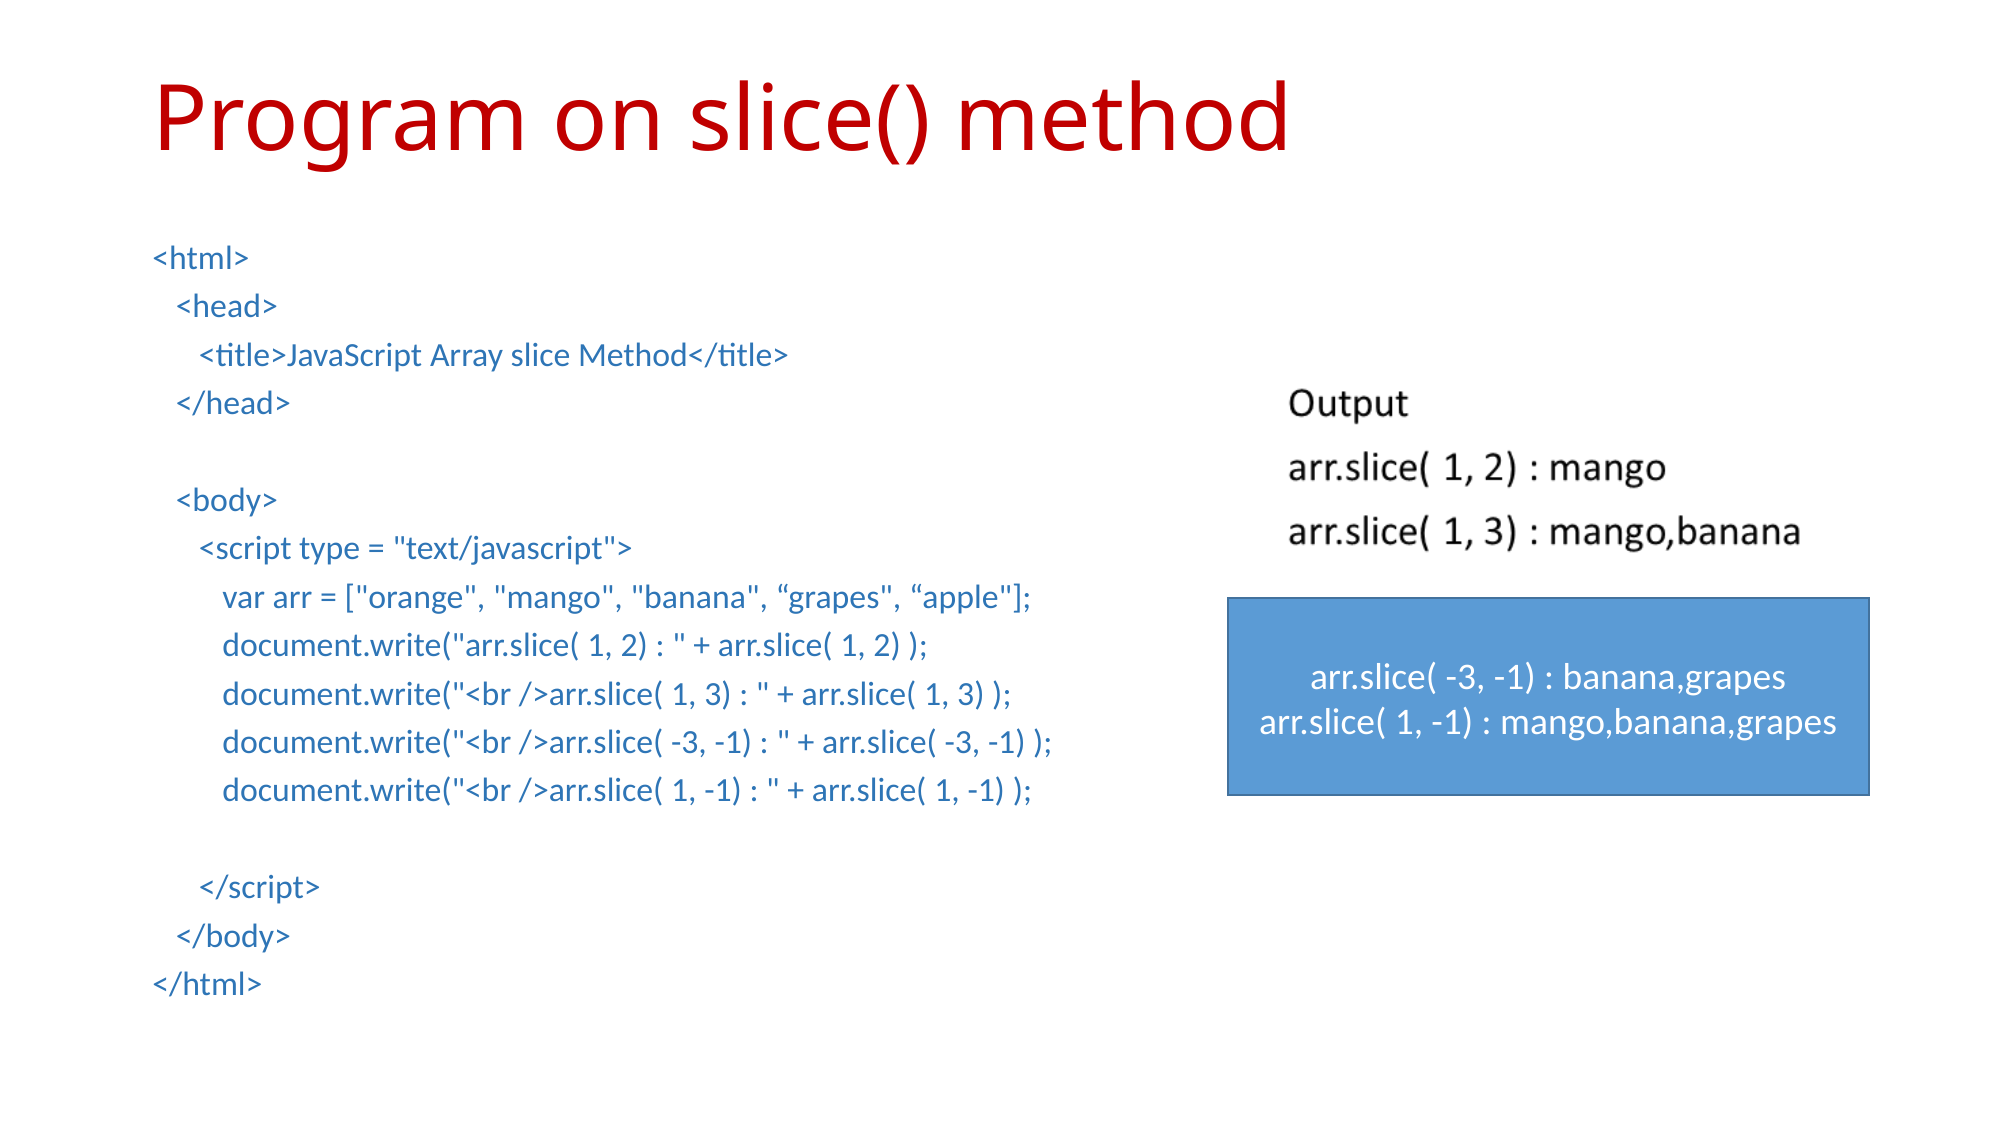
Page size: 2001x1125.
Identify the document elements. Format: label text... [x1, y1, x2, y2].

title Program on slice() method [137, 59, 1863, 181]
picture [1262, 363, 1839, 582]
list <html> <head> <title>JavaScript Array slice Method</title> </head> <body> <script type = "text/javascript"> var arr = ["orange", "mango", "banana", “grapes", “apple"]; document.write("arr.slice( 1, 2) : " + arr.slice( 1, 2) ); document.write("<br />arr.slice( 1, 3) : " + arr.slice( 1, 3) ); document.write("<br />arr.slice( -3, -1) : " + arr.slice( -3, -1) ); document.write("<br />arr.slice( 1, -1) : " + arr.slice( 1, -1) ); </script> </body> </html> [137, 232, 1863, 1014]
text_box arr.slice( -3, -1) : banana,grapes arr.slice( 1, -1) : mango,banana,grapes [1227, 597, 1870, 796]
